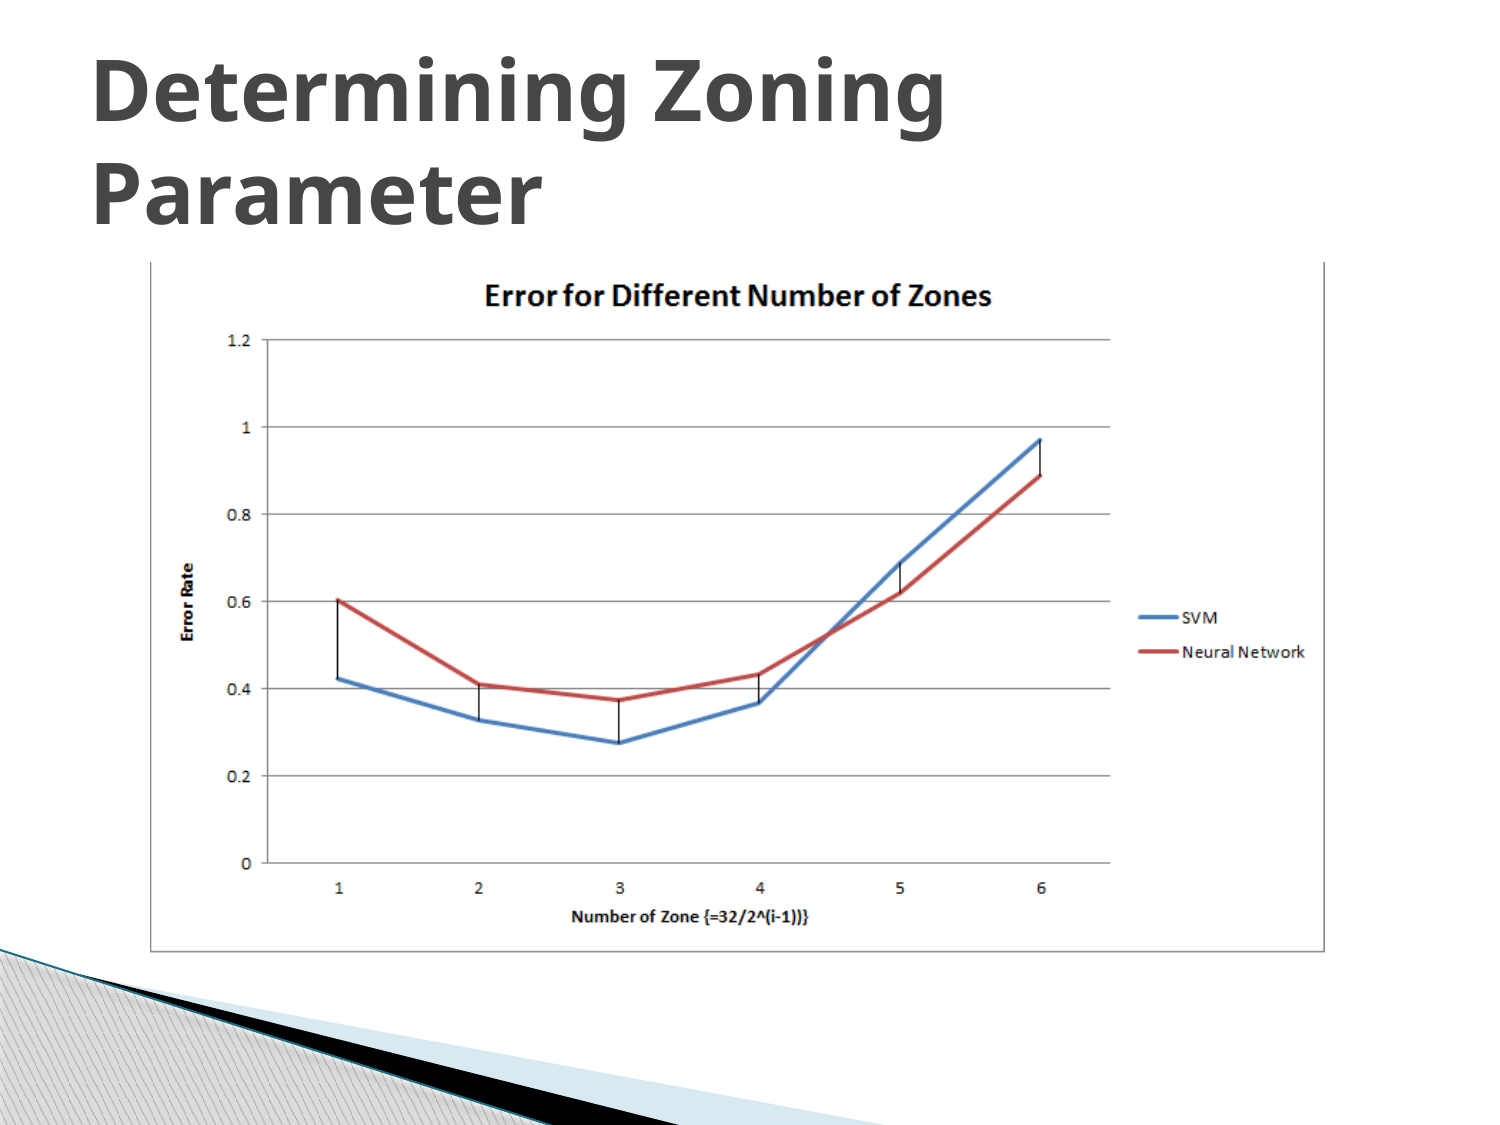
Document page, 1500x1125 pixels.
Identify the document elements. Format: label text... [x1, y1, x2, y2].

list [149, 262, 1326, 954]
title Determining Zoning Parameter [75, 45, 1425, 233]
